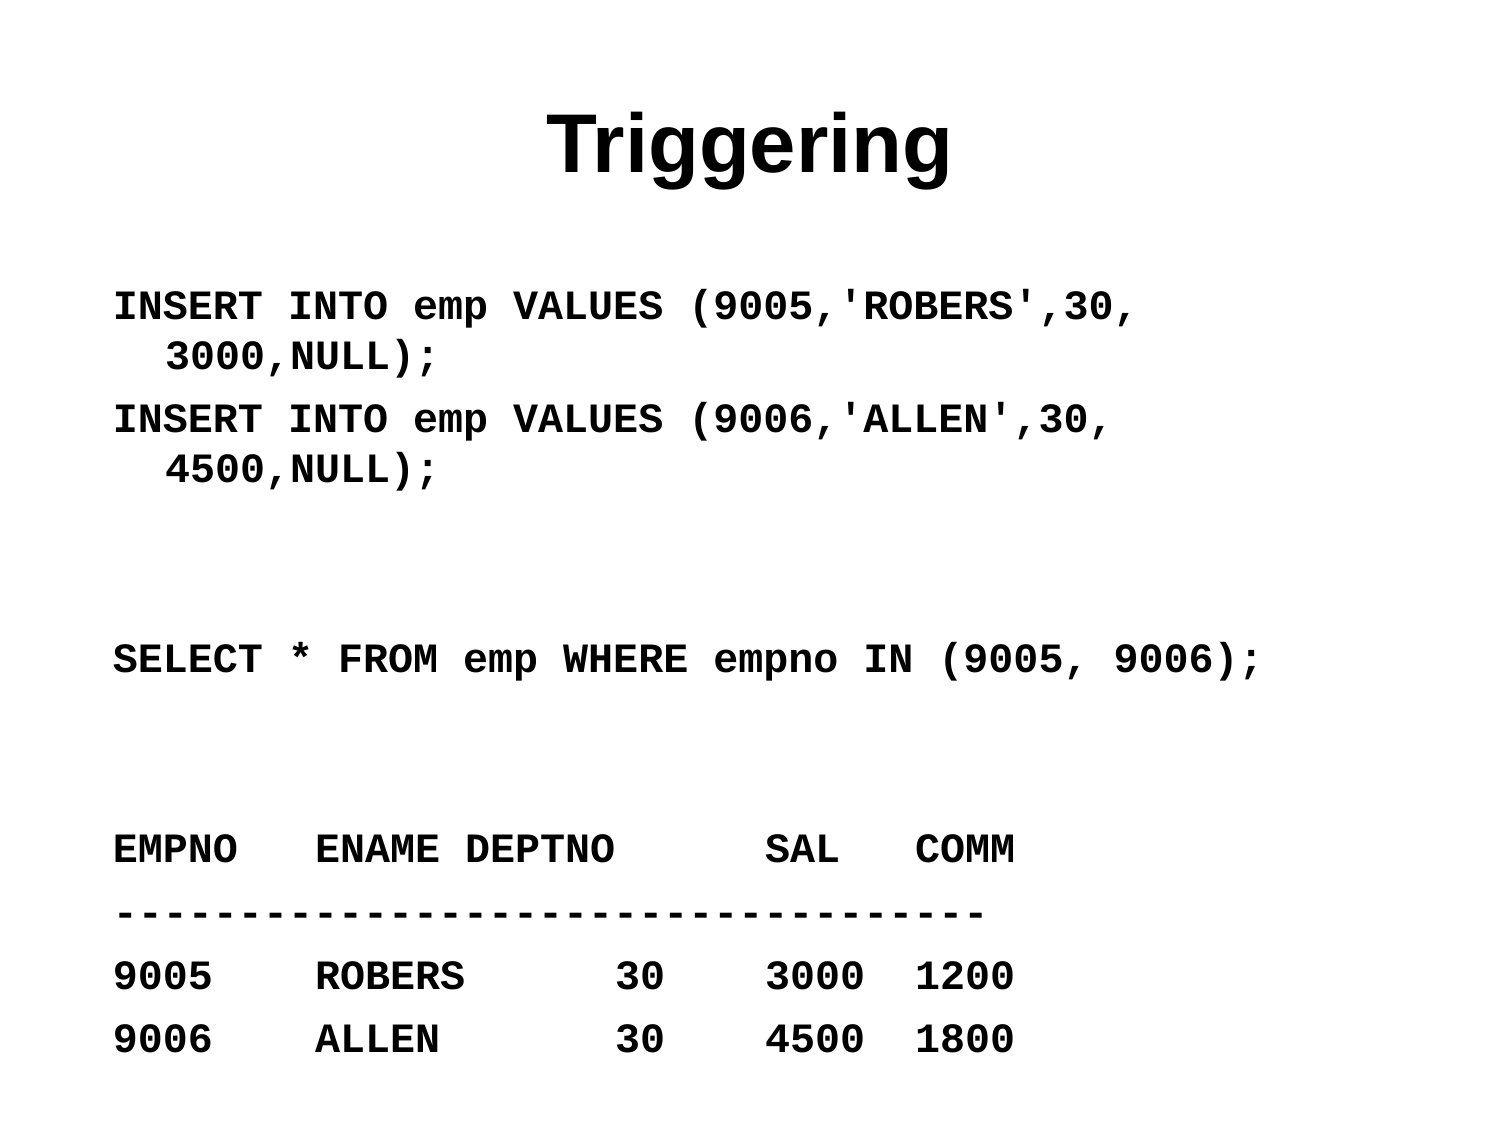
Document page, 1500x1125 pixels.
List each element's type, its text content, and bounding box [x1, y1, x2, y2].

list INSERT INTO emp VALUES (9005,'ROBERS',30, 3000,NULL); INSERT INTO emp VALUES (9006,'ALLEN',30, 4500,NULL); SELECT * FROM emp WHERE empno IN (9005, 9006); EMPNO ENAME DEPTNO SAL COMM ----------------------------------- 9005 ROBERS 30 3000 1200 9006 ALLEN 30 4500 1800 [75, 262, 1425, 1005]
title Triggering [75, 45, 1425, 233]
